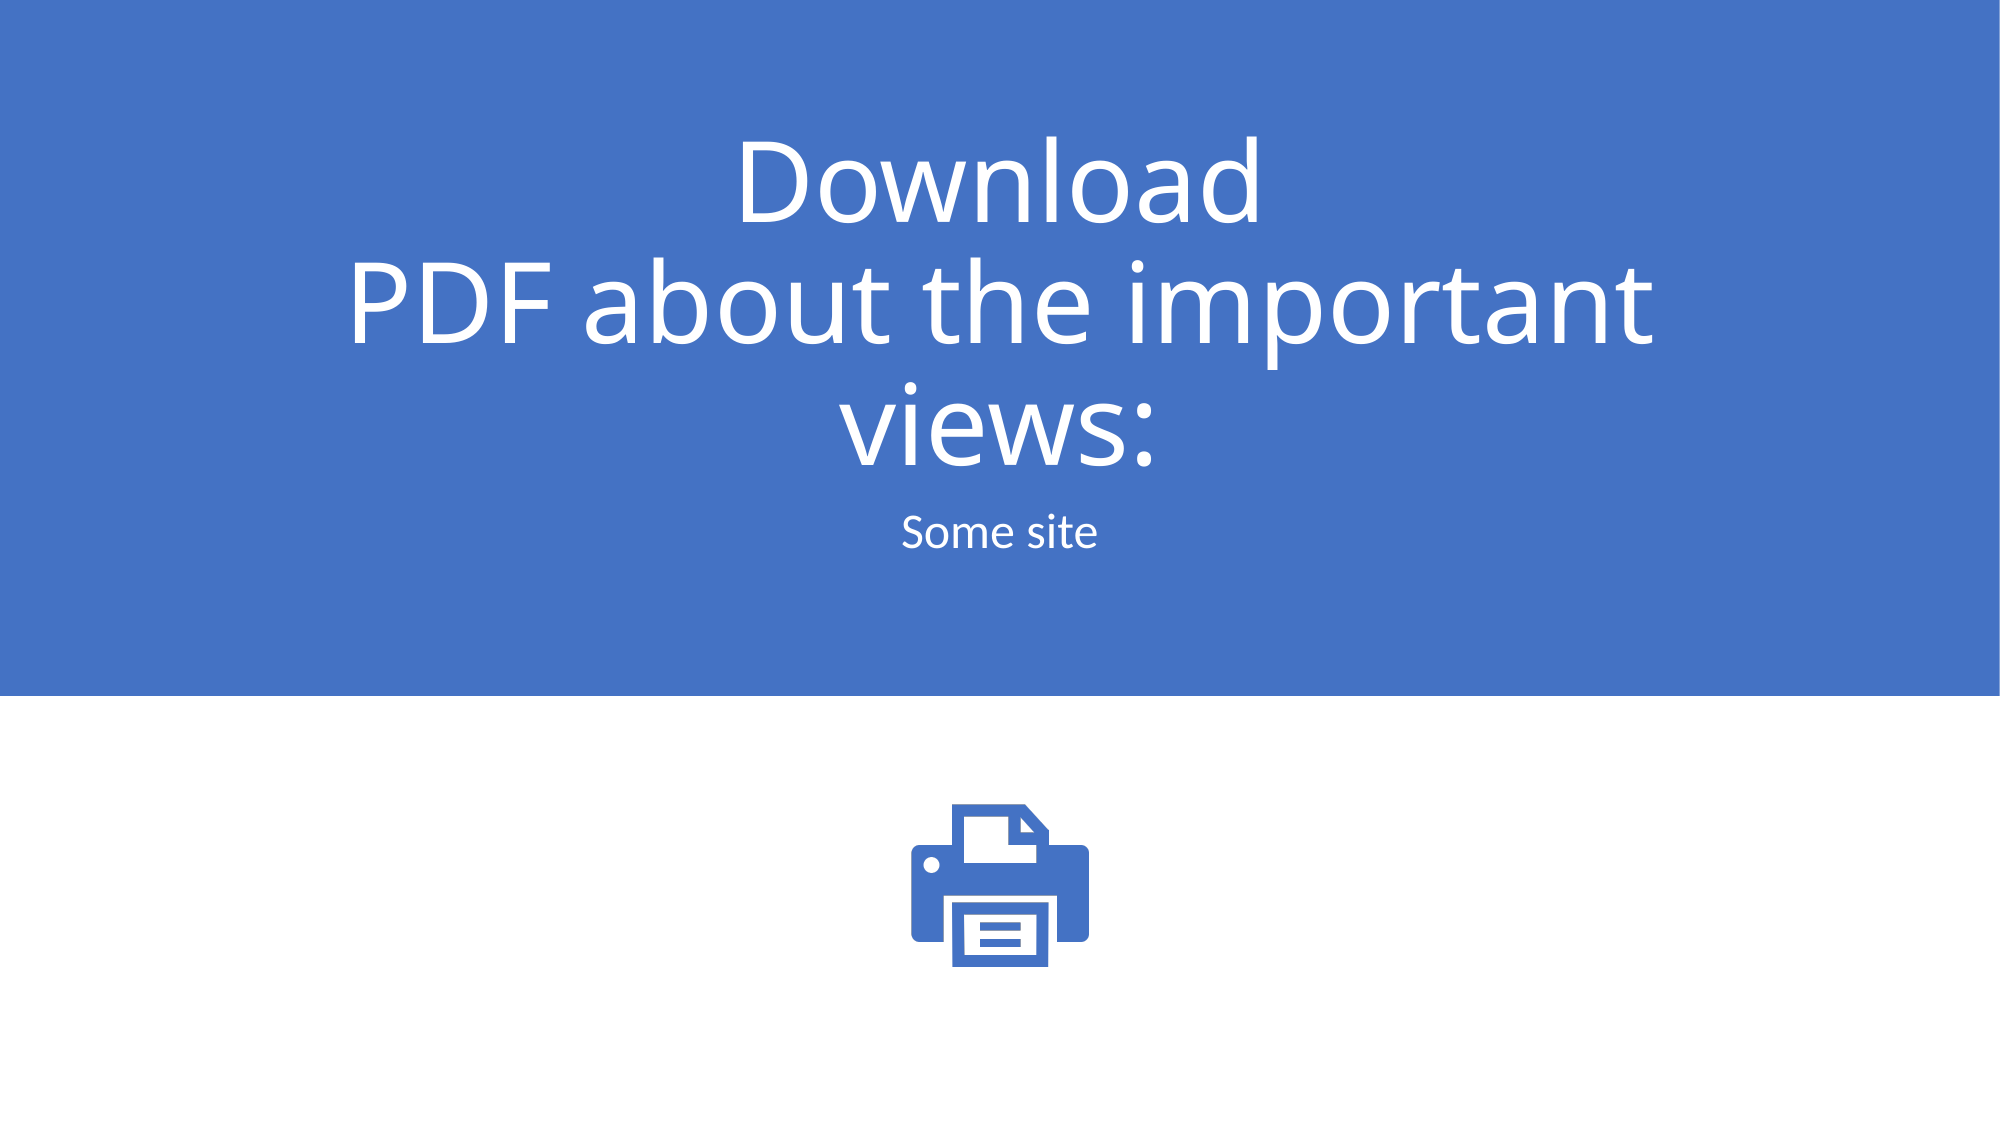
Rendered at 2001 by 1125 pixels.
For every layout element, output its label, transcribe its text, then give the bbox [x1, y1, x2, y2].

list Some site [266, 497, 1733, 672]
text_box [0, 0, 2000, 697]
picture [903, 788, 1097, 982]
title Download PDF about the important views: [212, 116, 1788, 498]
